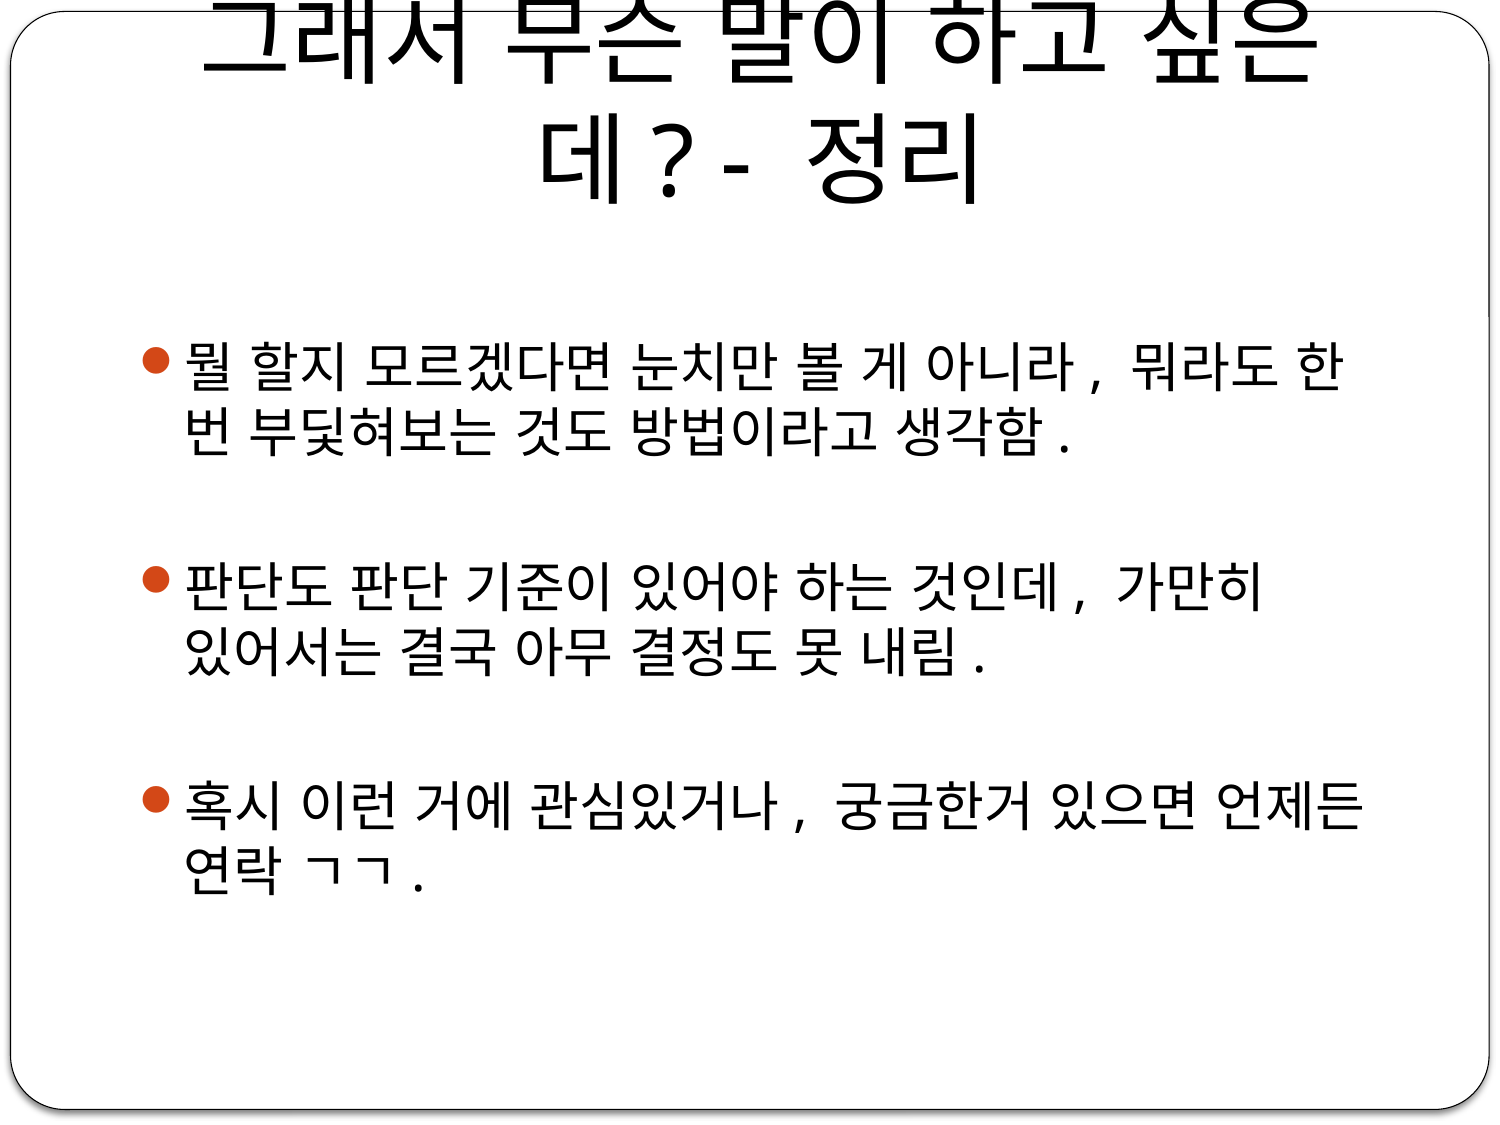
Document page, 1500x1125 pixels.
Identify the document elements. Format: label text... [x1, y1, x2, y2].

list 뭘 할지 모르겠다면 눈치만 볼 게 아니라, 뭐라도 한 번 부딫혀보는 것도 방법이라고 생각함. 판단도 판단 기준이 있어야 하는 것인데, 가만히 있어서는 결국 아무 결정도 못 내림. 혹시 이런 거에 관심있거나, 궁금한거 있으면 언제든 연락 ㄱㄱ. [123, 326, 1399, 1047]
title 그래서 무슨 말이 하고 싶은데? - 정리 [123, 91, 1399, 232]
